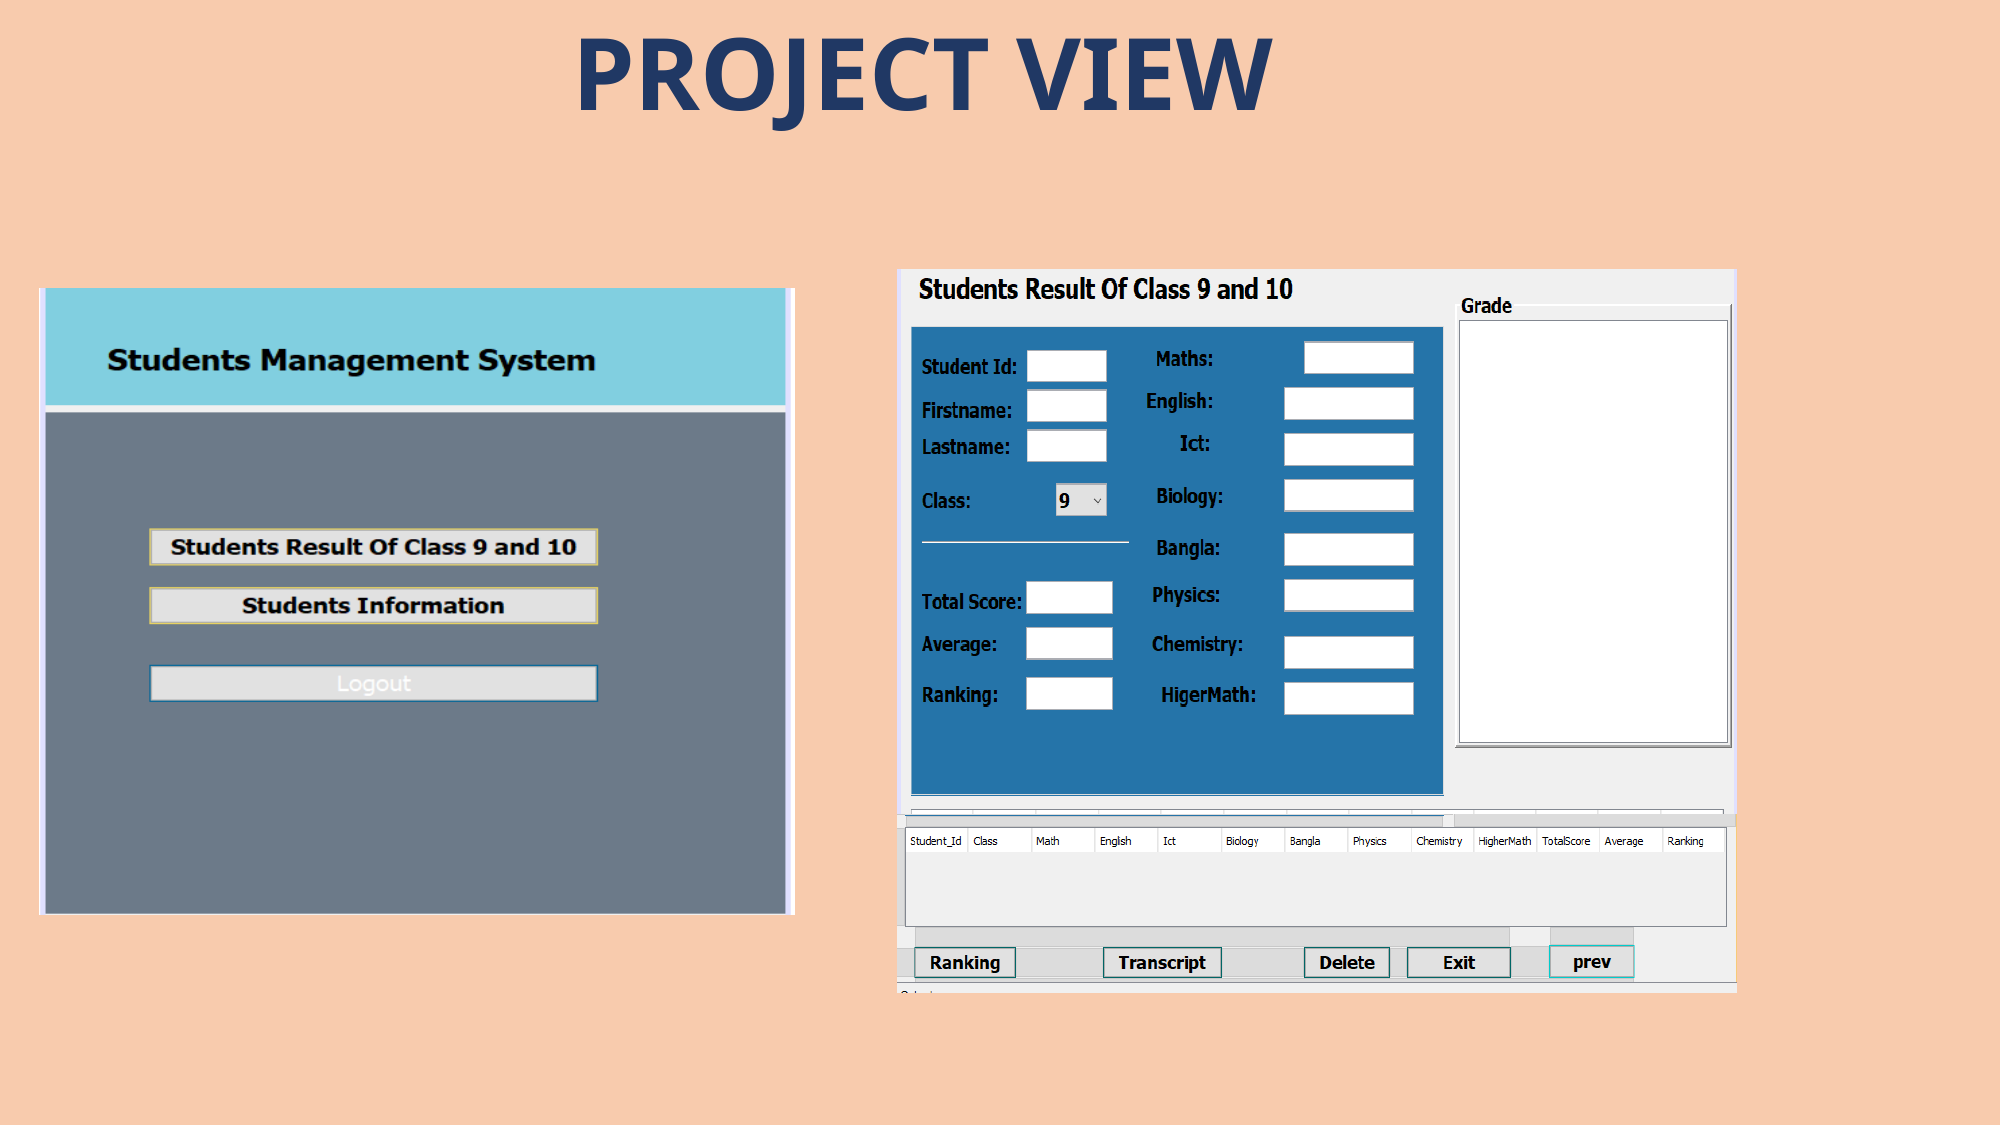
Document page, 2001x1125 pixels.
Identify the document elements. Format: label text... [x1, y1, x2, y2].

text_box PROJECT VIEW [530, 2, 1316, 138]
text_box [897, 269, 1737, 993]
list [39, 288, 795, 915]
